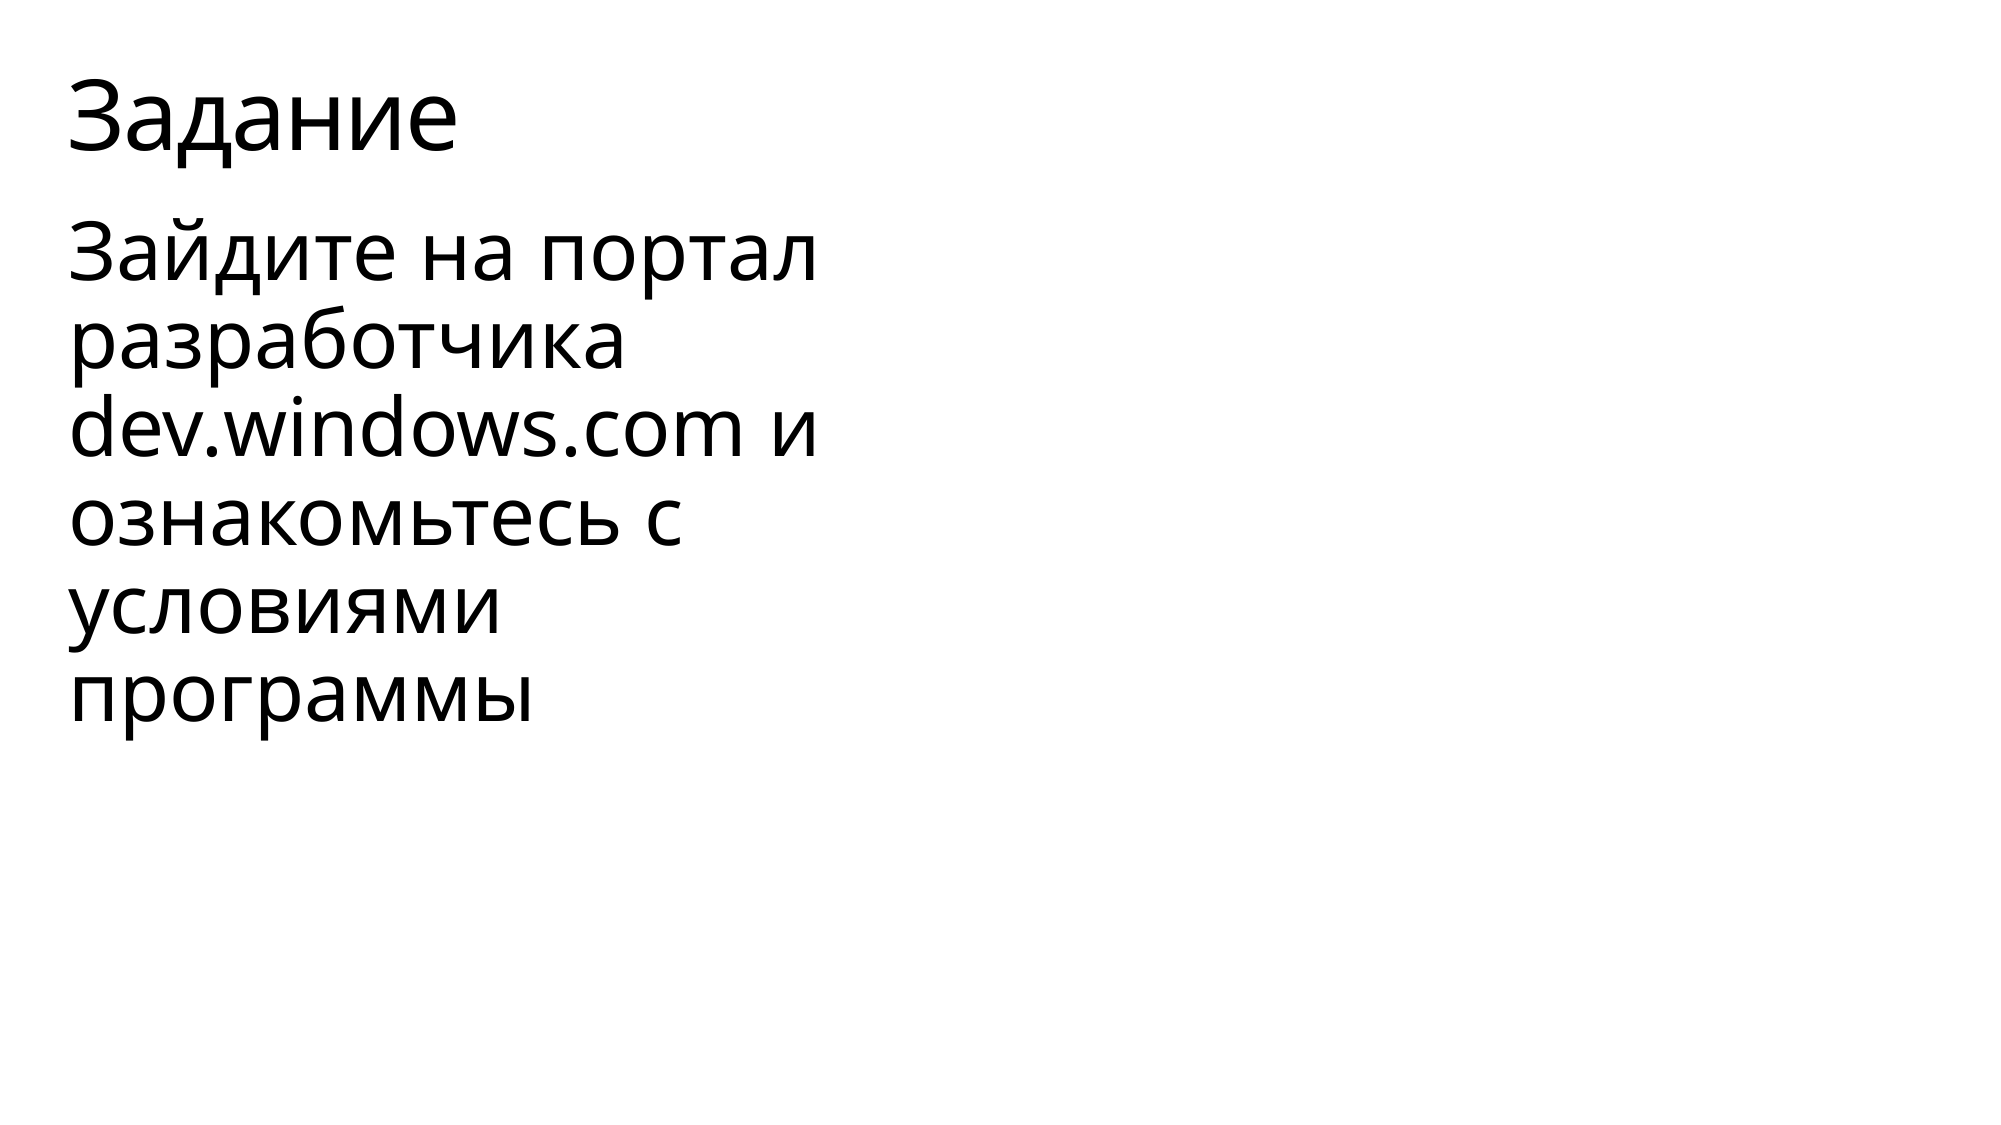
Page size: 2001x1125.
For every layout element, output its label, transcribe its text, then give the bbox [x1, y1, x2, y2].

list Зайдите на портал разработчика dev.windows.com и ознакомьтесь с условиями программы [44, 195, 1013, 780]
title Задание [43, 51, 1956, 199]
